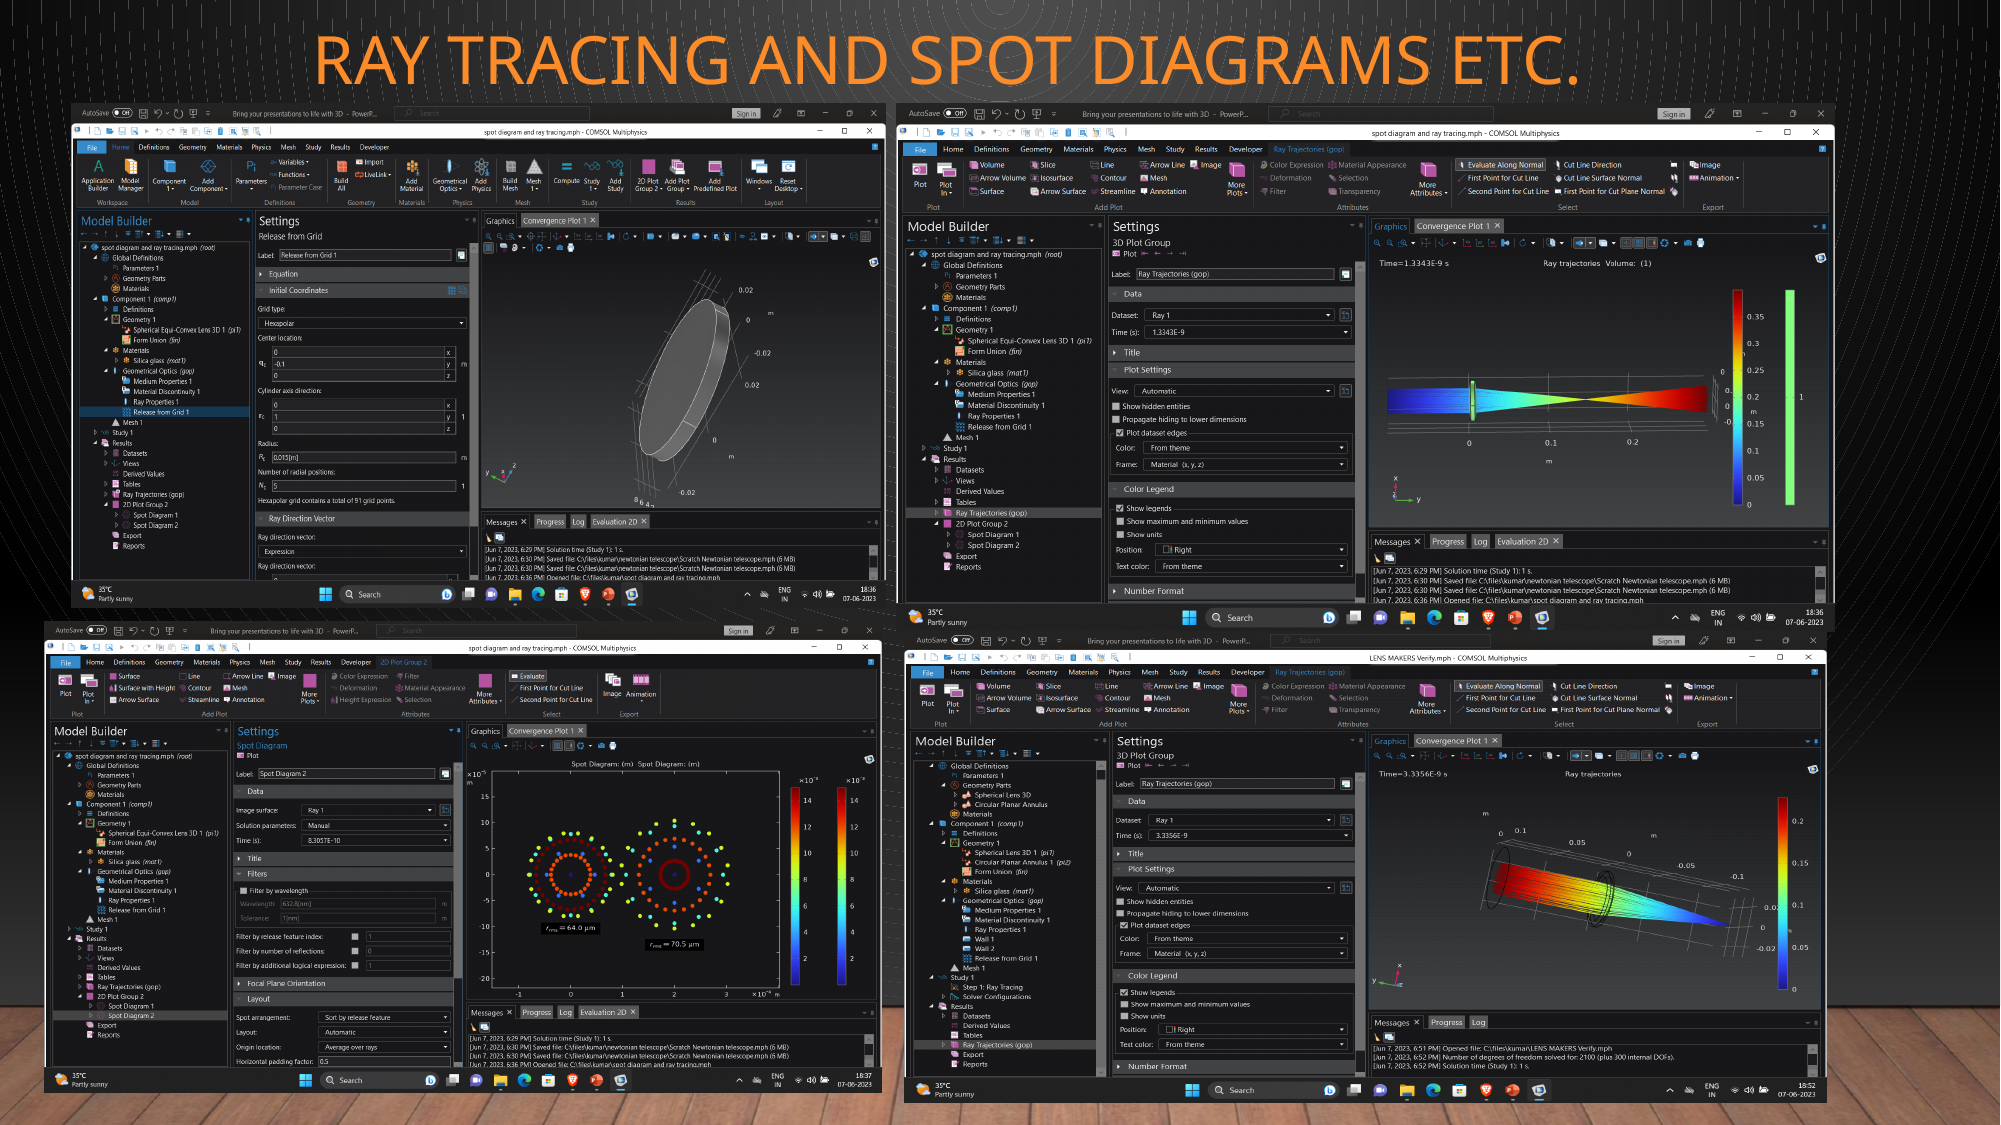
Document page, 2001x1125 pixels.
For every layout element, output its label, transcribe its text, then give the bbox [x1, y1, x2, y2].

picture [0, 103, 2000, 1125]
title Ray tracing and spot diagrams etc. [186, 0, 1711, 150]
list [70, 103, 887, 608]
